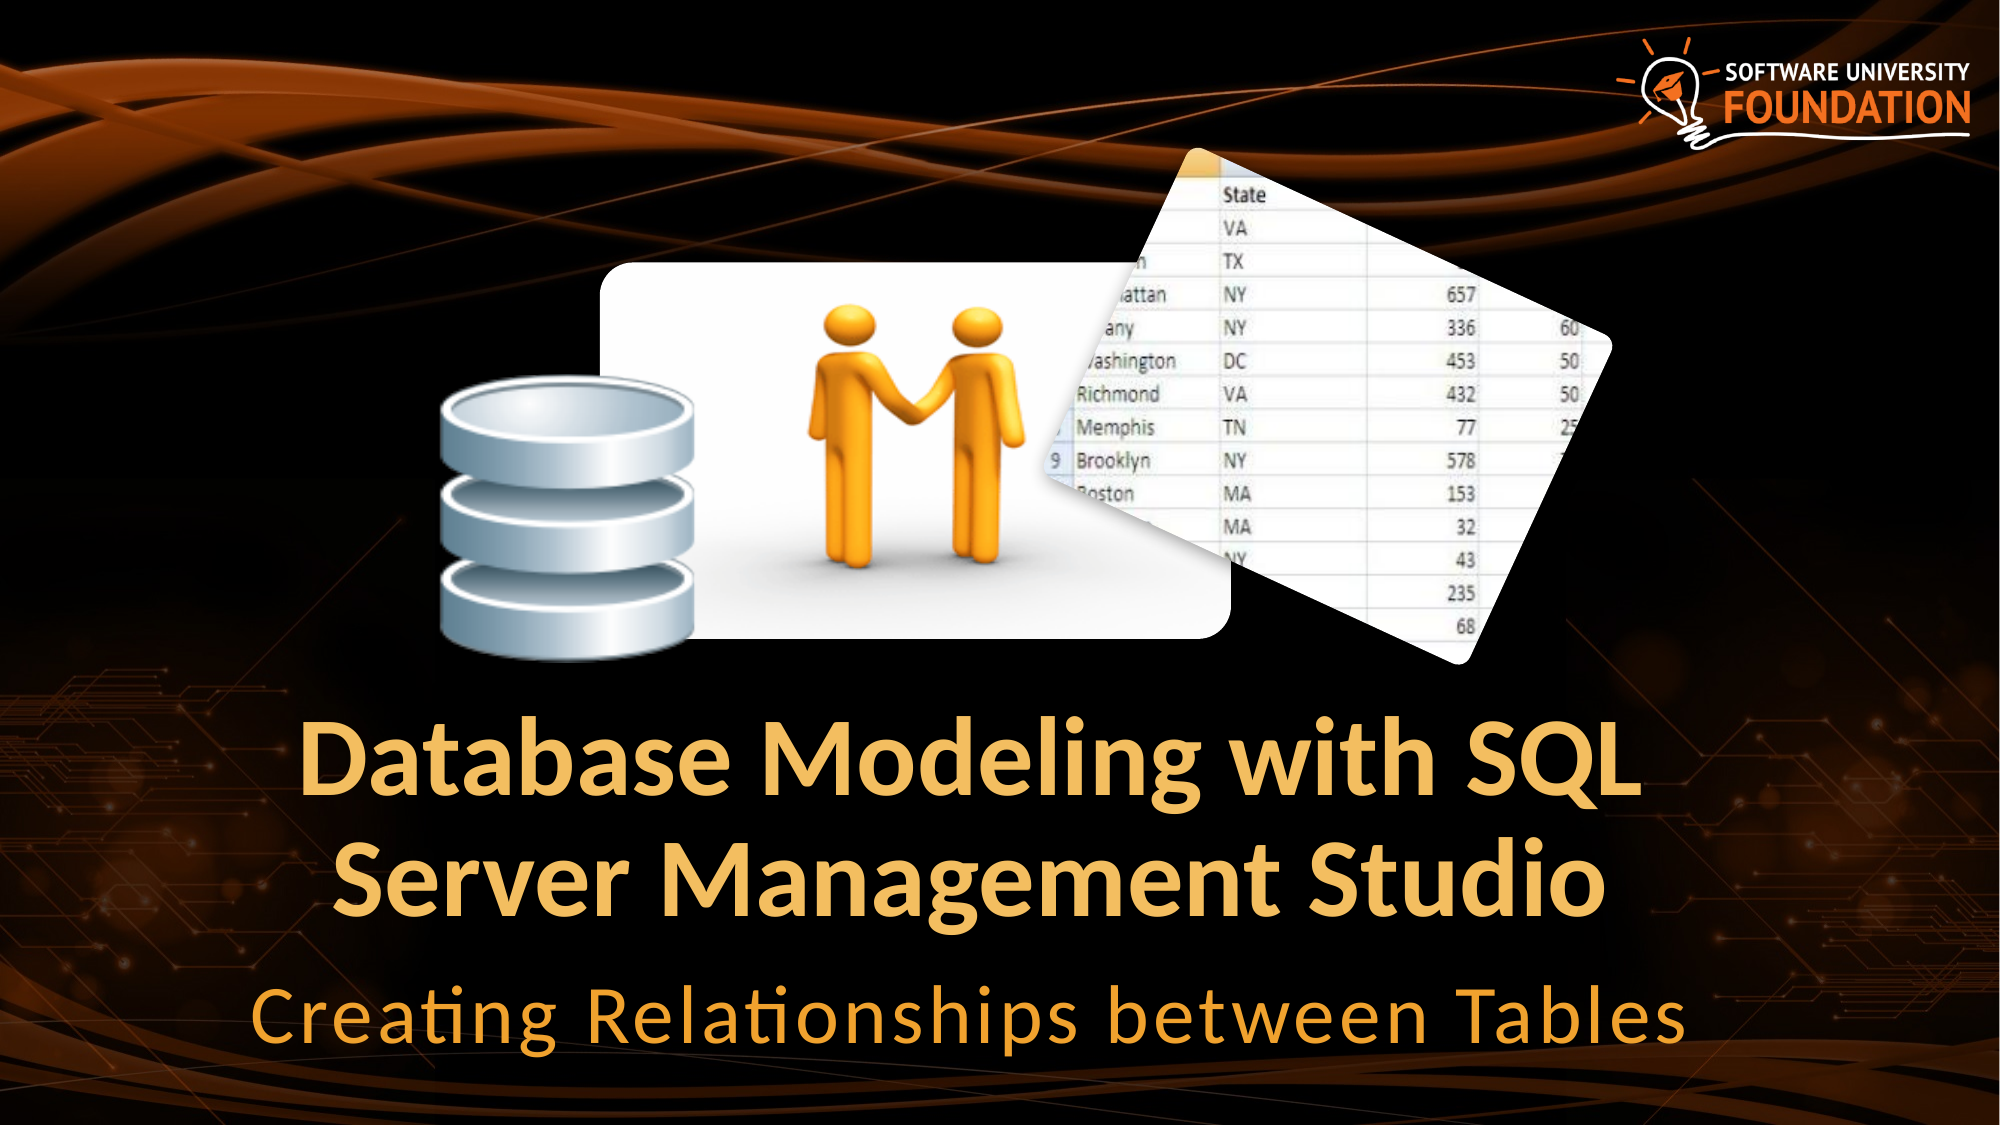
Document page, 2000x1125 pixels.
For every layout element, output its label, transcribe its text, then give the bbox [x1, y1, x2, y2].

title Database Modeling with SQL Server Management Studio [237, 812, 1704, 944]
picture [0, 0, 2000, 1125]
list Creating Relationships between Tables [237, 944, 1704, 1057]
